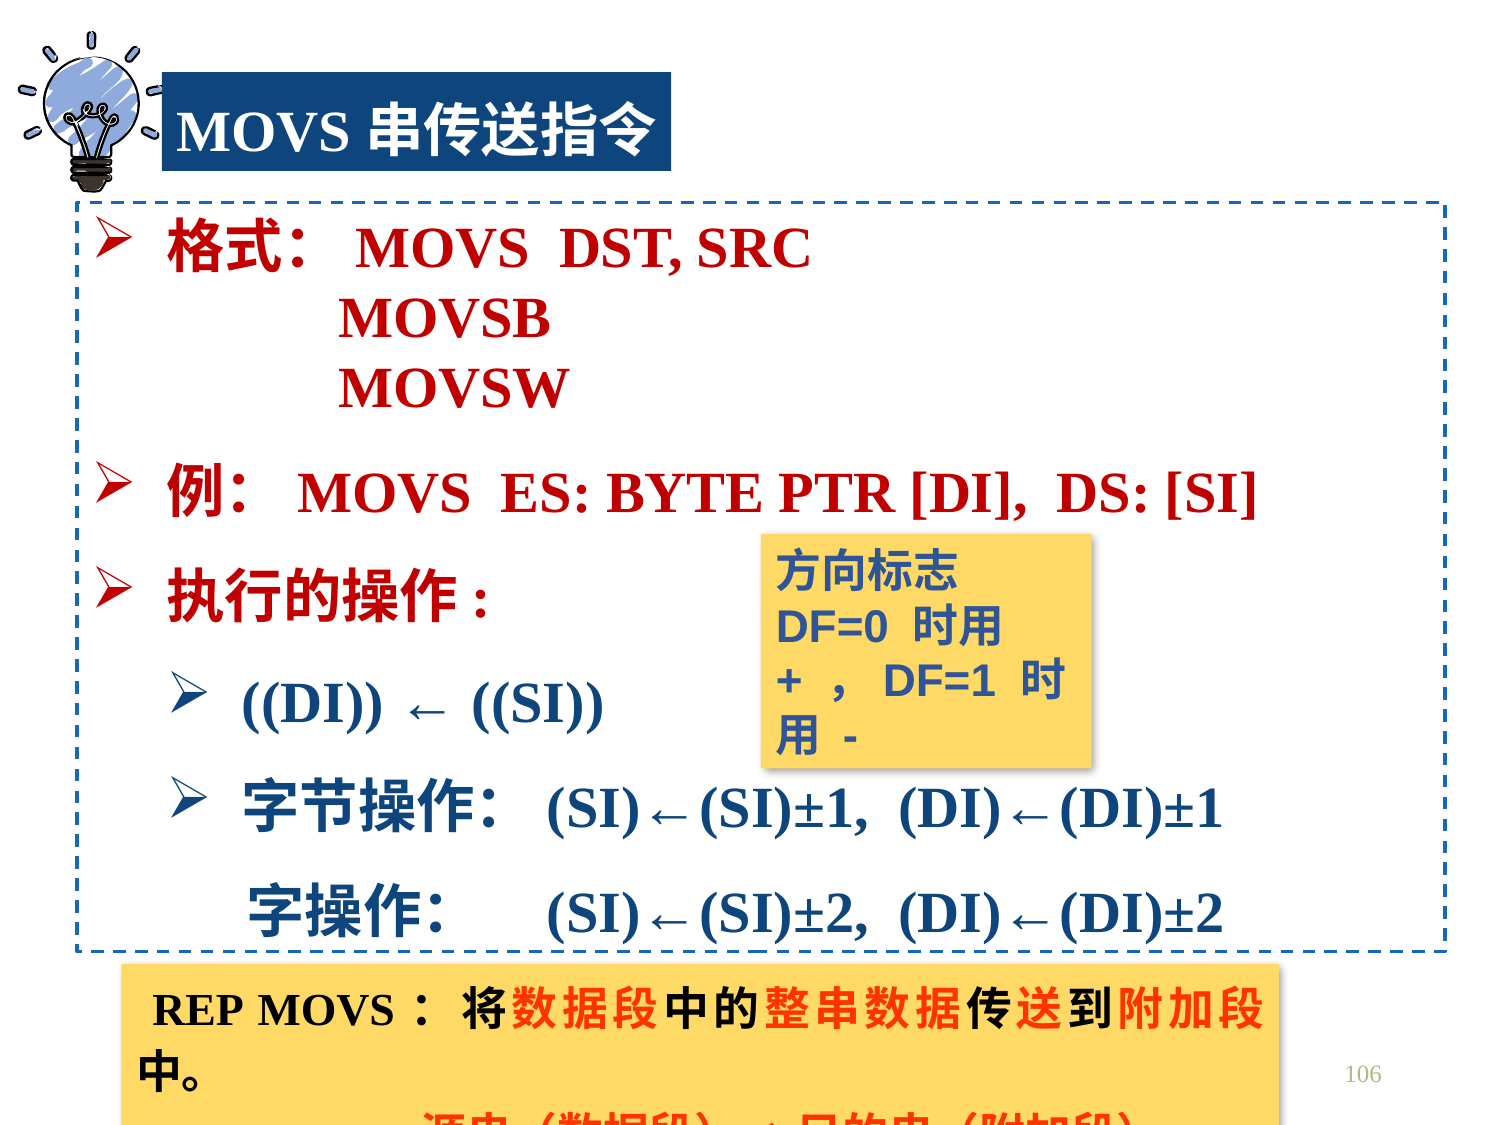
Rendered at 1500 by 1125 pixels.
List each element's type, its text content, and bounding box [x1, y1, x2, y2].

text_box REP MOVS：将数据段中的整串数据传送到附加段中。 源串（数据段）→ 目的串（附加段） [121, 963, 1279, 1125]
text_box 方向标志 DF=0 时用 + ，DF=1 时用 - [760, 533, 1092, 769]
text_box MOVS串传送指令 [161, 72, 672, 171]
slide_number 106 [1289, 1042, 1397, 1103]
text_box 格式：MOVS DST, SRC MOVSB MOVSW 例：MOVS ES: BYTE PTR [DI], DS: [SI] 执行的操作: ((DI)) ← ((SI)) 字节操作：(SI)←(SI)±1, (DI)←(DI)±1 字操作： (SI)←(SI)±2, (DI)←(DI)±2 [76, 202, 1446, 952]
